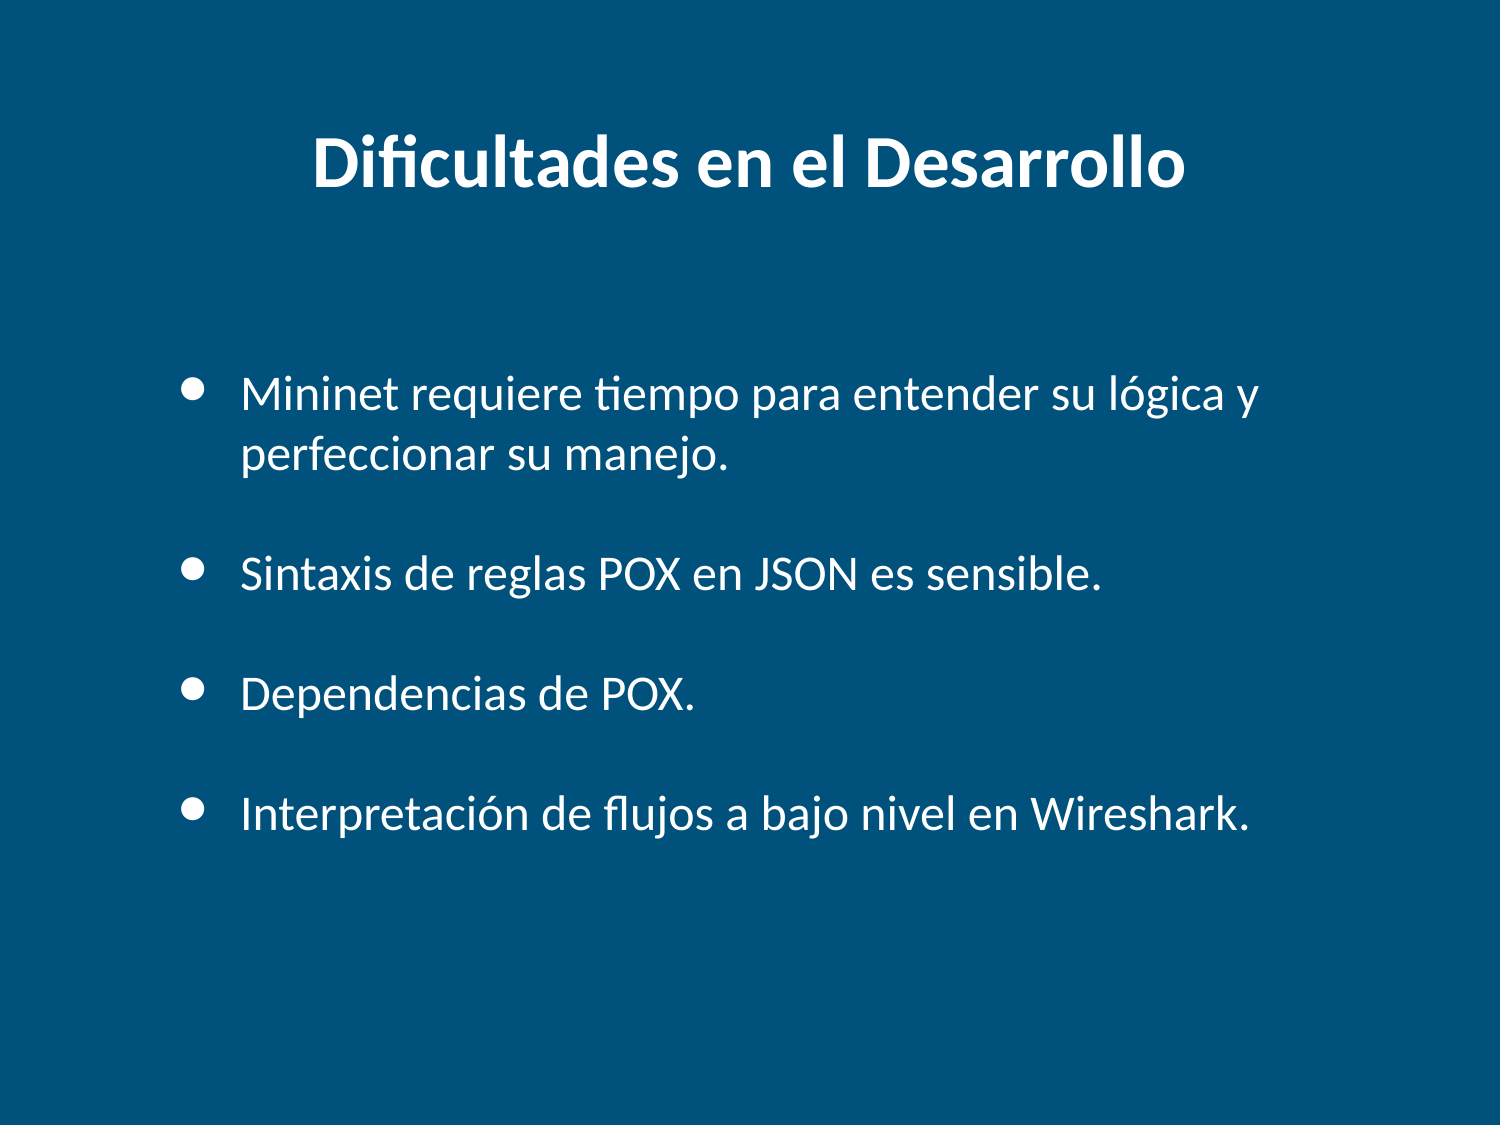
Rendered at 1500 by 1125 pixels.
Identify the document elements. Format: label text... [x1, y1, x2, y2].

text_box Mininet requiere tiempo para entender su lógica y perfeccionar su manejo. Sintaxis de reglas POX en JSON es sensible. Dependencias de POX. Interpretación de flujos a bajo nivel en Wireshark. [149, 353, 1350, 849]
text_box Dificultades en el Desarrollo [149, 104, 1350, 210]
